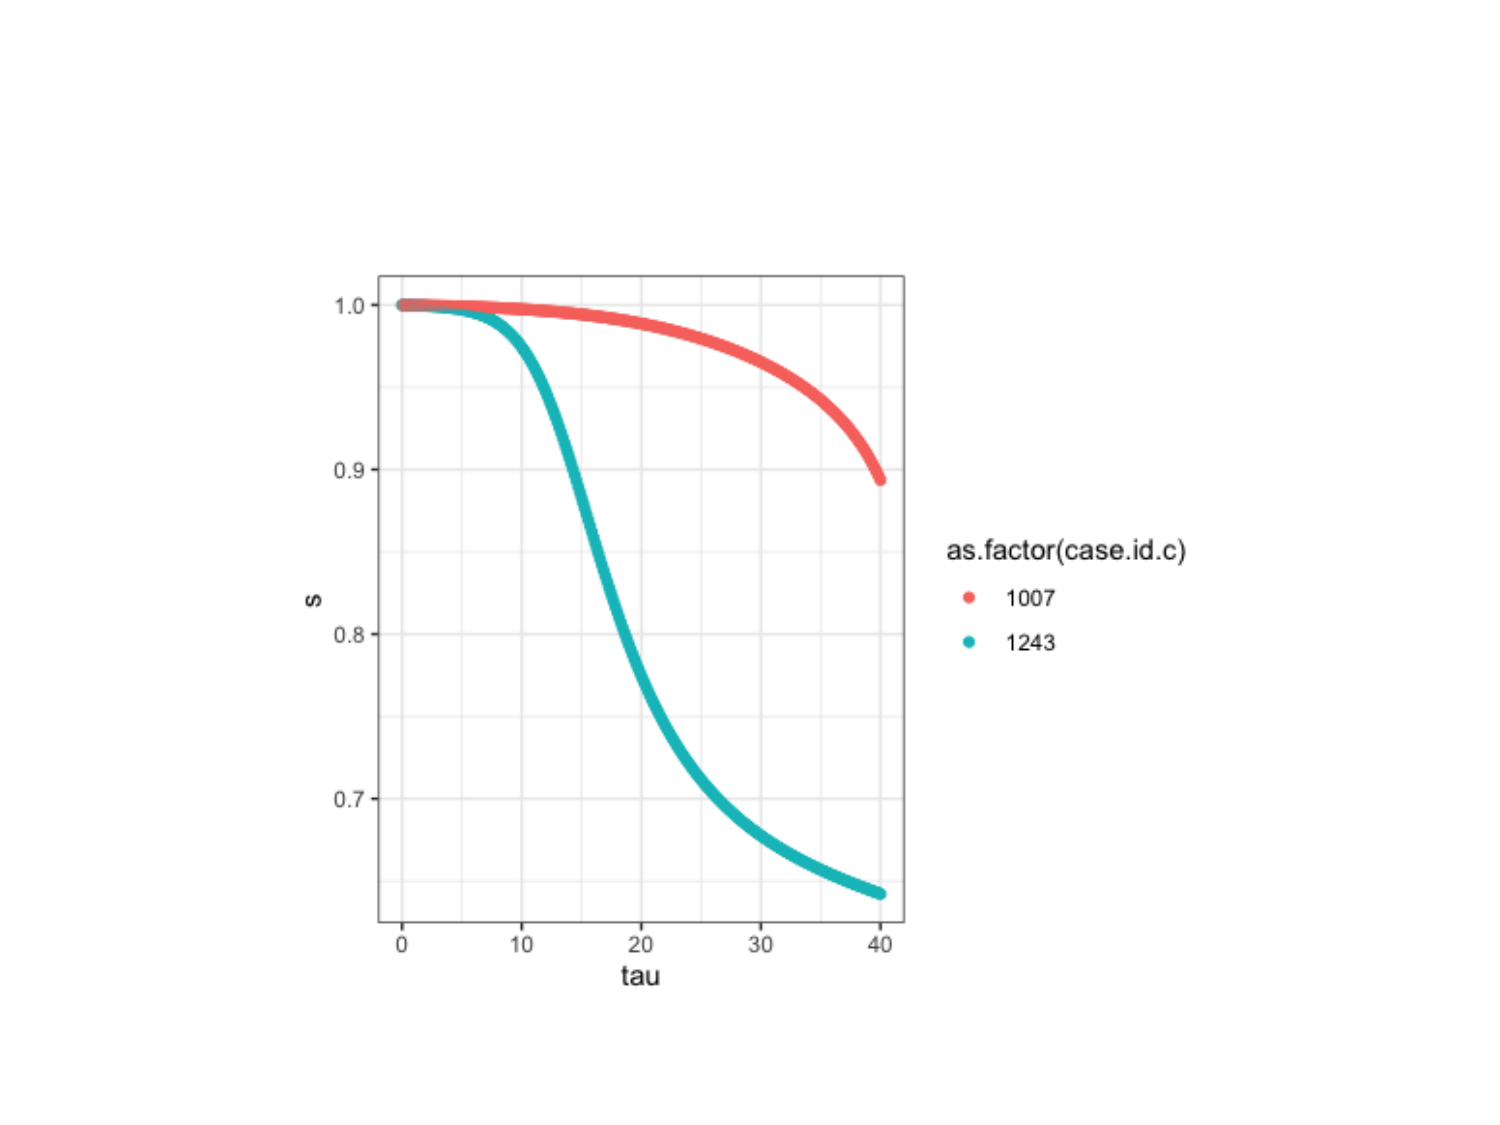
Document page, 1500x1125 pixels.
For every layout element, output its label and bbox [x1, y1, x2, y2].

picture [287, 262, 1215, 1005]
